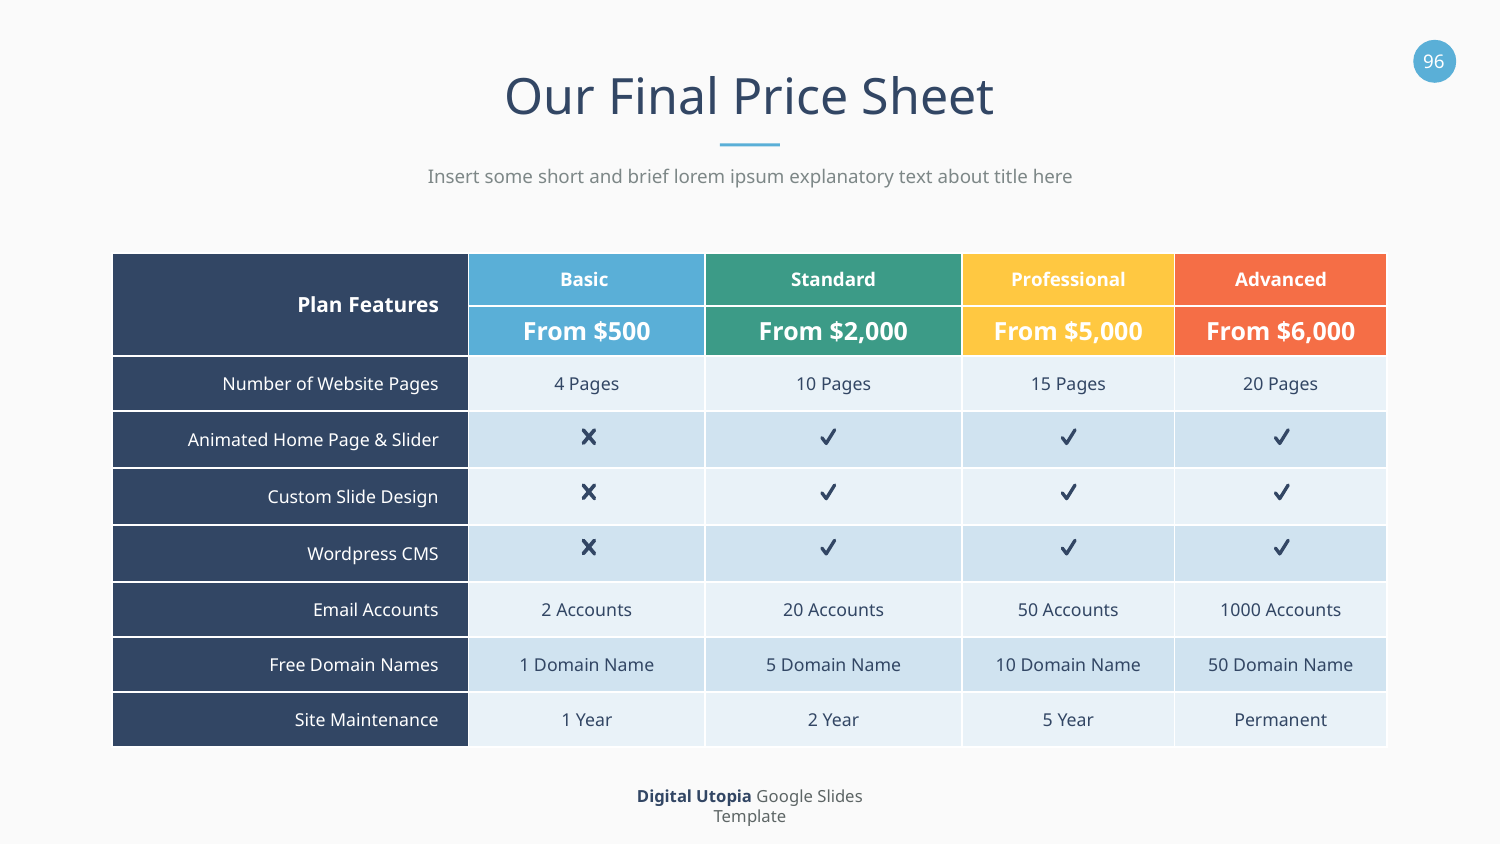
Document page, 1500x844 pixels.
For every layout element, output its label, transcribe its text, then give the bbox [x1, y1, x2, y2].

table_cell 20 Accounts [706, 583, 961, 636]
table_cell Custom Slide Design [113, 469, 468, 524]
text_box [1274, 428, 1290, 446]
table_cell From $5,000 [963, 307, 1174, 355]
text_box [820, 483, 837, 501]
table_cell 20 Pages [1175, 357, 1386, 410]
text_box [820, 428, 837, 446]
list Our Final Price Sheet [112, 64, 1388, 131]
text_box [1274, 538, 1290, 556]
text_box [581, 428, 596, 446]
table_header Professional [963, 254, 1174, 305]
table_cell [469, 469, 704, 524]
table_cell [1175, 526, 1386, 581]
table_header Plan Features [113, 254, 468, 355]
table_cell 10 Pages [706, 357, 961, 410]
table_cell Permanent [1175, 693, 1386, 746]
table_cell [706, 526, 961, 581]
text_box [581, 538, 596, 556]
table_cell From $500 [469, 307, 704, 355]
table_cell Number of Website Pages [113, 357, 468, 410]
table_cell 10 Domain Name [963, 638, 1174, 691]
table_cell [963, 469, 1174, 524]
table_cell 2 Accounts [469, 583, 704, 636]
table_header Advanced [1175, 254, 1386, 305]
text_box [581, 483, 596, 501]
table_cell [1175, 469, 1386, 524]
table_cell [963, 526, 1174, 581]
table_cell [706, 469, 961, 524]
table_cell [469, 412, 704, 467]
text_box [1060, 428, 1077, 446]
table_cell [706, 412, 961, 467]
table_cell Animated Home Page & Slider [113, 412, 468, 467]
text_box [1274, 483, 1290, 501]
table_cell 1 Domain Name [469, 638, 704, 691]
table_cell 2 Year [706, 693, 961, 746]
table_cell 50 Domain Name [1175, 638, 1386, 691]
table_cell 1 Year [469, 693, 704, 746]
text_box [820, 538, 837, 556]
table_cell Wordpress CMS [113, 526, 468, 581]
table_cell Site Maintenance [113, 693, 468, 746]
table_cell [469, 526, 704, 581]
table_cell Free Domain Names [113, 638, 468, 691]
text_box [1060, 483, 1077, 501]
table_cell 5 Year [963, 693, 1174, 746]
table_cell [1175, 412, 1386, 467]
table_cell Email Accounts [113, 583, 468, 636]
table_cell From $2,000 [706, 307, 961, 355]
list Insert some short and brief lorem ipsum explanatory text about title here [112, 164, 1388, 190]
table_cell From $6,000 [1175, 307, 1386, 355]
table_cell 1000 Accounts [1175, 583, 1386, 636]
text_box [1060, 538, 1077, 556]
table_cell 50 Accounts [963, 583, 1174, 636]
table_header Basic [469, 254, 704, 305]
table_cell 4 Pages [469, 357, 704, 410]
table_cell [963, 412, 1174, 467]
table_header Standard [706, 254, 961, 305]
table_cell 15 Pages [963, 357, 1174, 410]
table_cell 5 Domain Name [706, 638, 961, 691]
